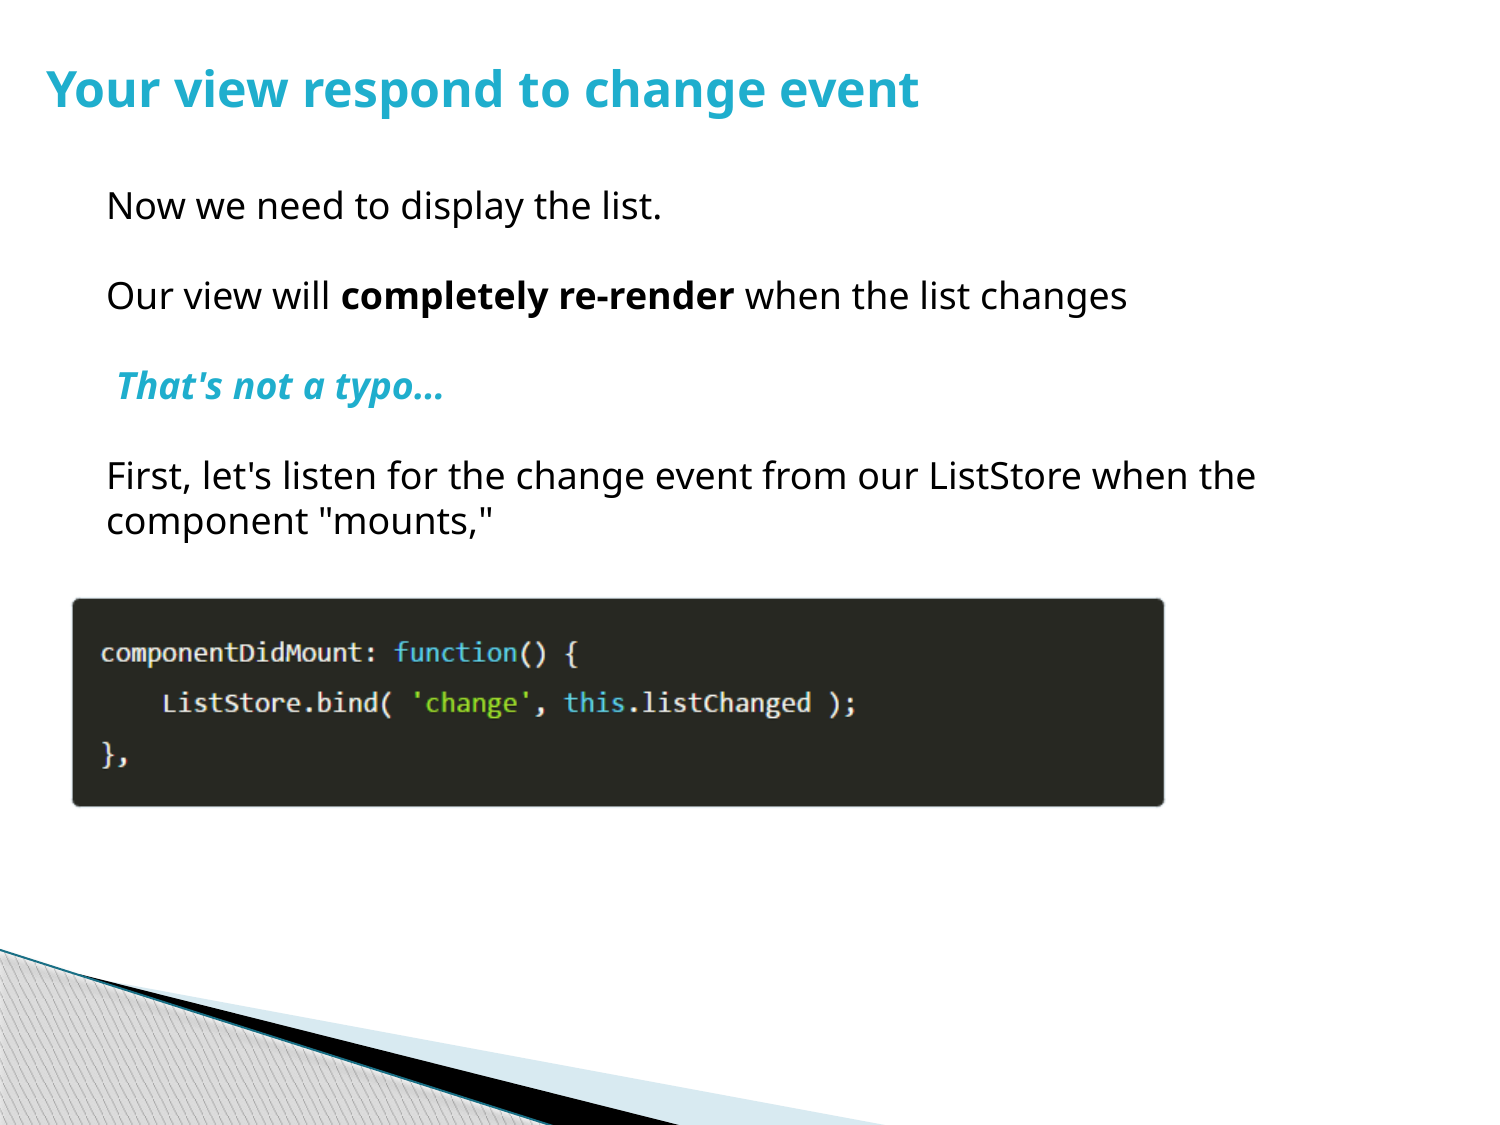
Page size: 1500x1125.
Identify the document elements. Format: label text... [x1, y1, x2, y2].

picture [62, 588, 1173, 813]
text_box Now we need to display the list. Our view will completely re-render when the list changes That's not a typo… First, let's listen for the change event from our ListStore when the component "mounts," [91, 174, 1283, 550]
text_box Your view respond to change event [31, 49, 936, 125]
